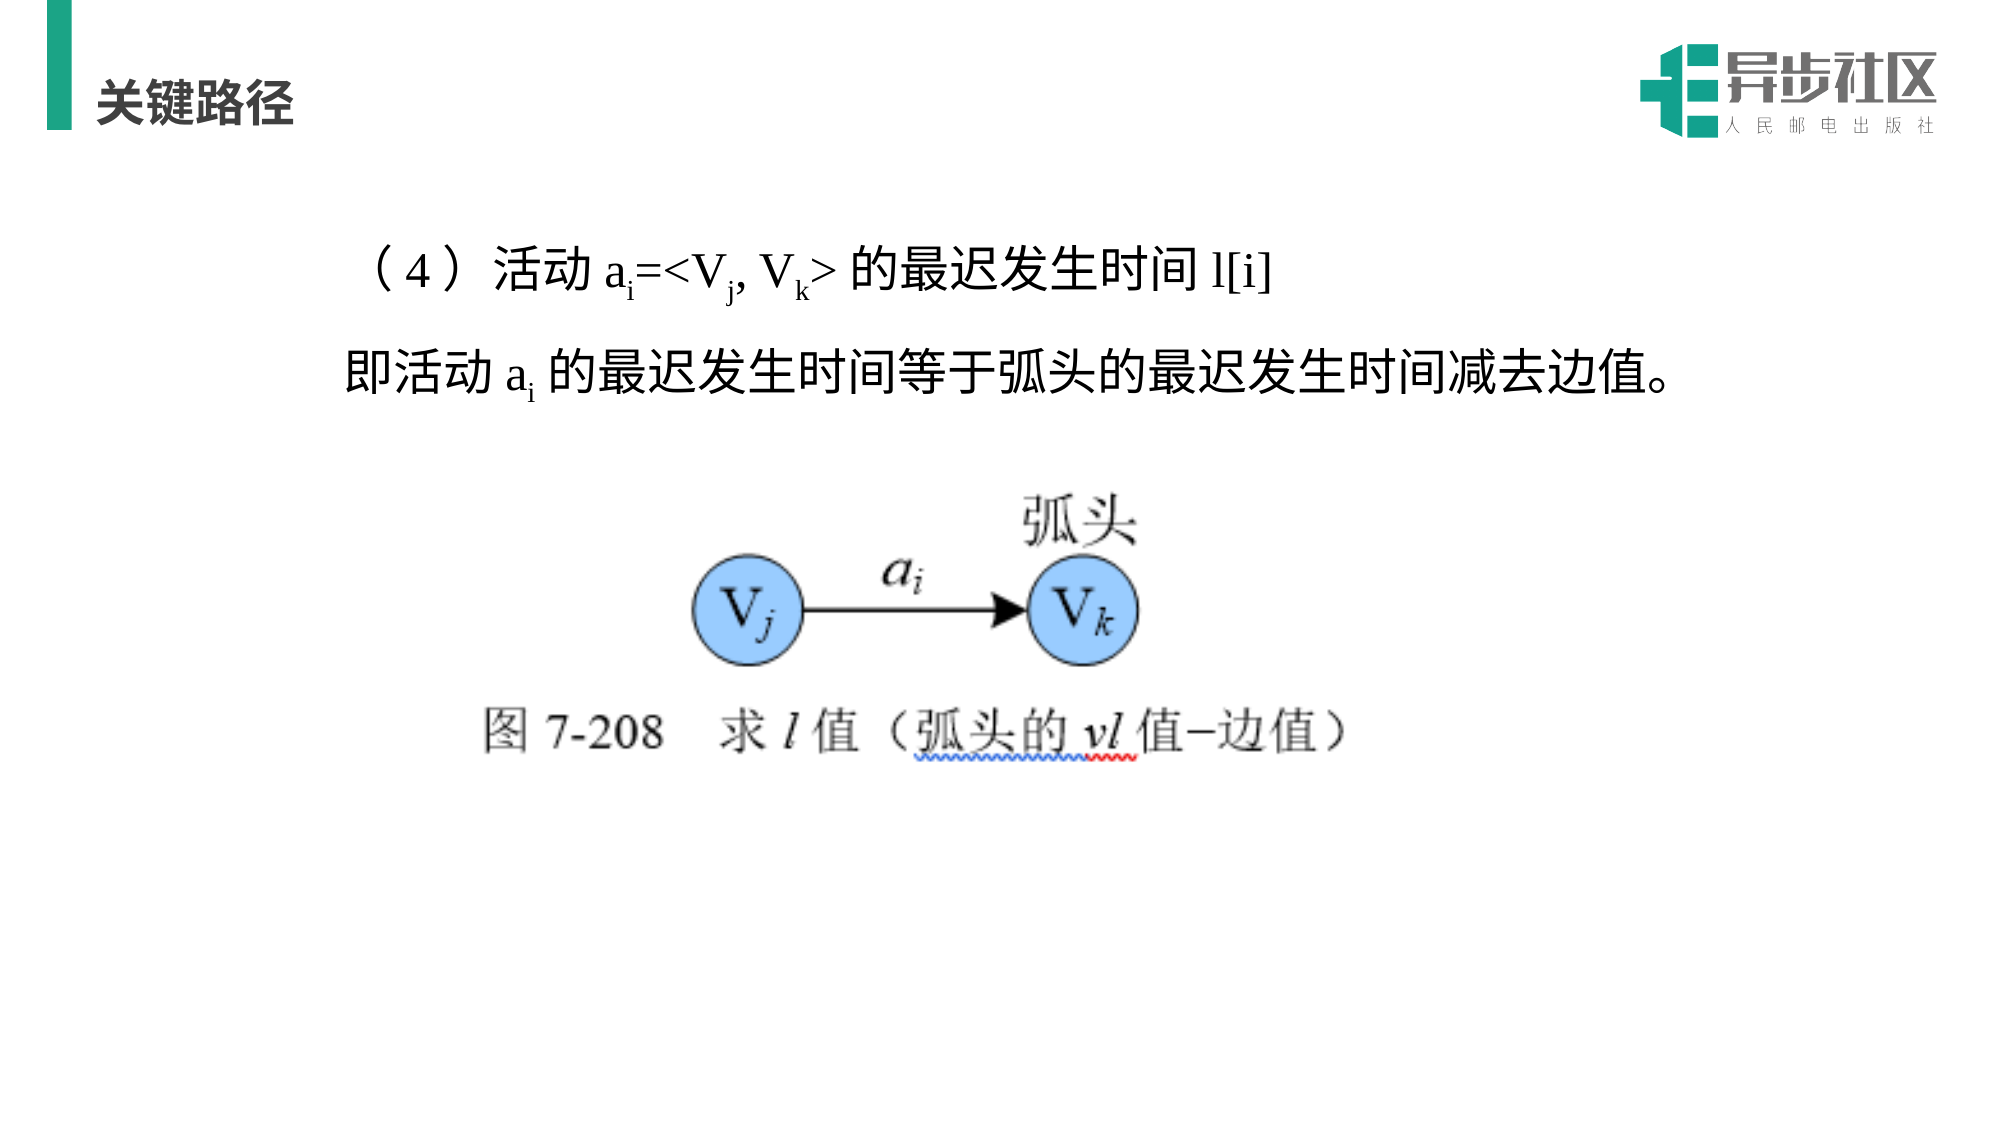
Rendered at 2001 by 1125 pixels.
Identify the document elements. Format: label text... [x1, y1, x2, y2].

text_box （4）活动ai=<Vj, Vk>的最迟发生时间l[i] 即活动ai的最迟发生时间等于弧头的最迟发生时间减去边值。 [222, 196, 1737, 416]
picture [475, 477, 1362, 780]
picture [1639, 36, 1948, 151]
text_box 关键路径 [80, 64, 492, 139]
text_box [46, 0, 73, 131]
